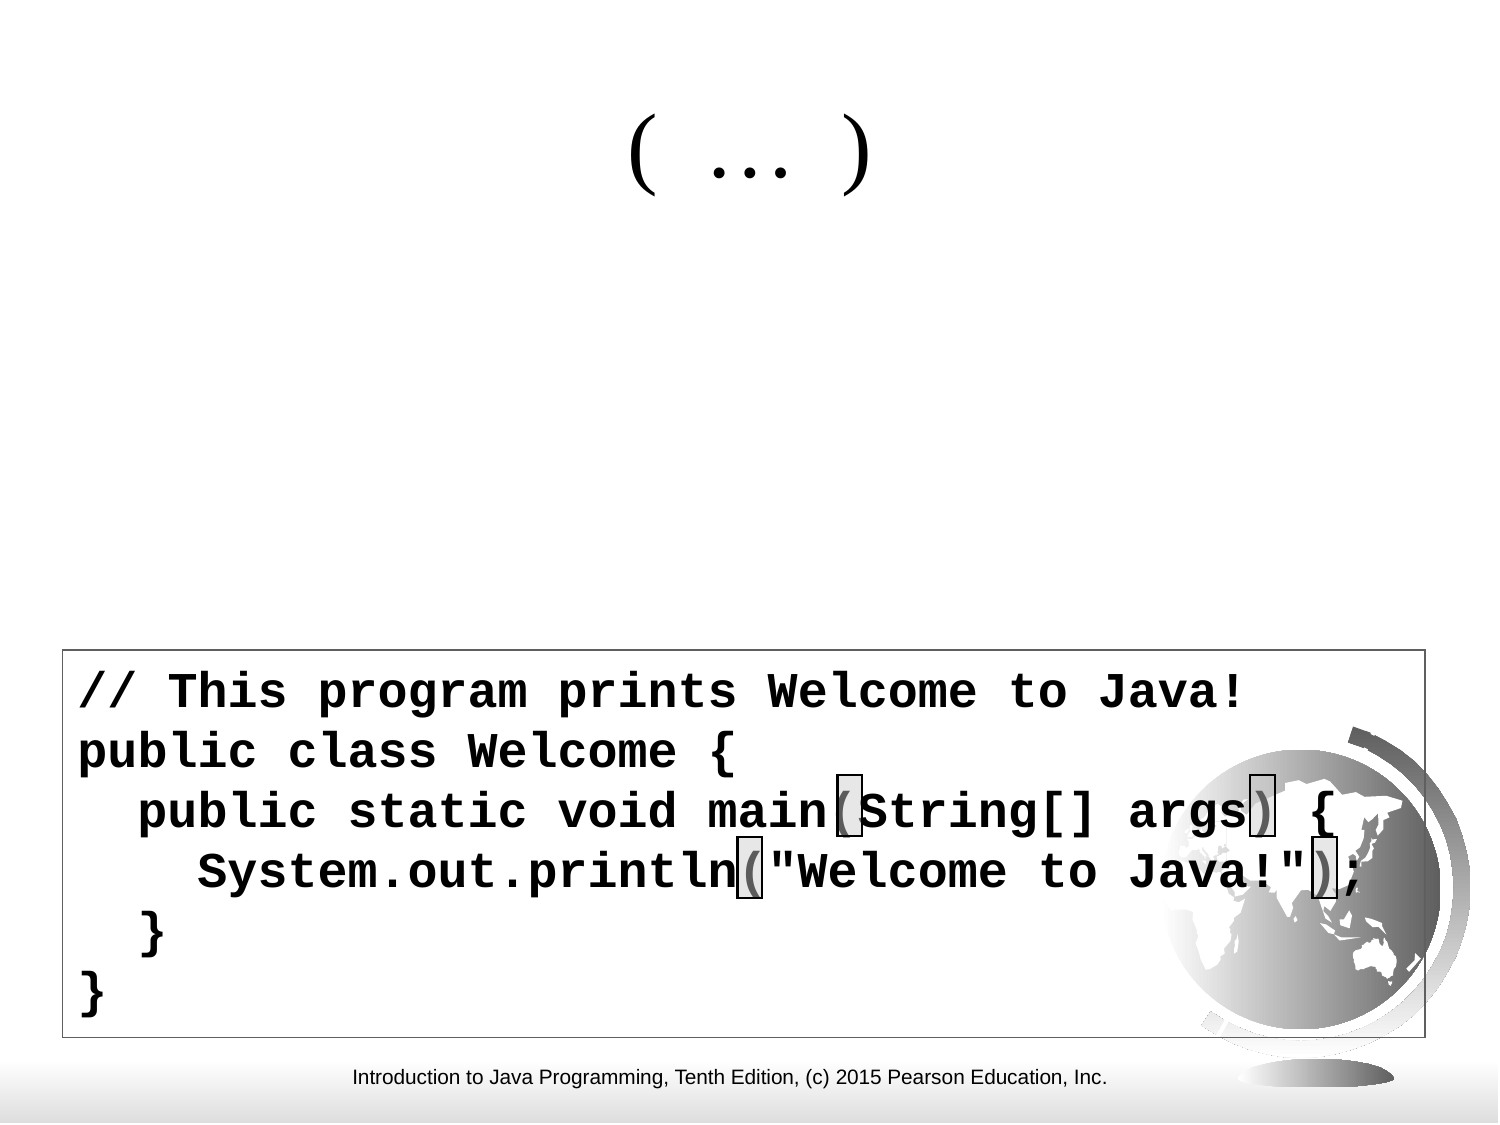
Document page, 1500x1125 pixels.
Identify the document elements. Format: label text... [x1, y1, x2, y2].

text_box [1312, 837, 1338, 899]
slide_number [1074, 1049, 1388, 1125]
text_box // This program prints Welcome to Java! public class Welcome { public static void main(String[] args) { System.out.println("Welcome to Java!"); } } [62, 649, 1425, 1038]
title ( … ) [112, 46, 1388, 235]
text_box [737, 837, 763, 899]
text_box [837, 774, 863, 836]
text_box [1250, 774, 1275, 836]
